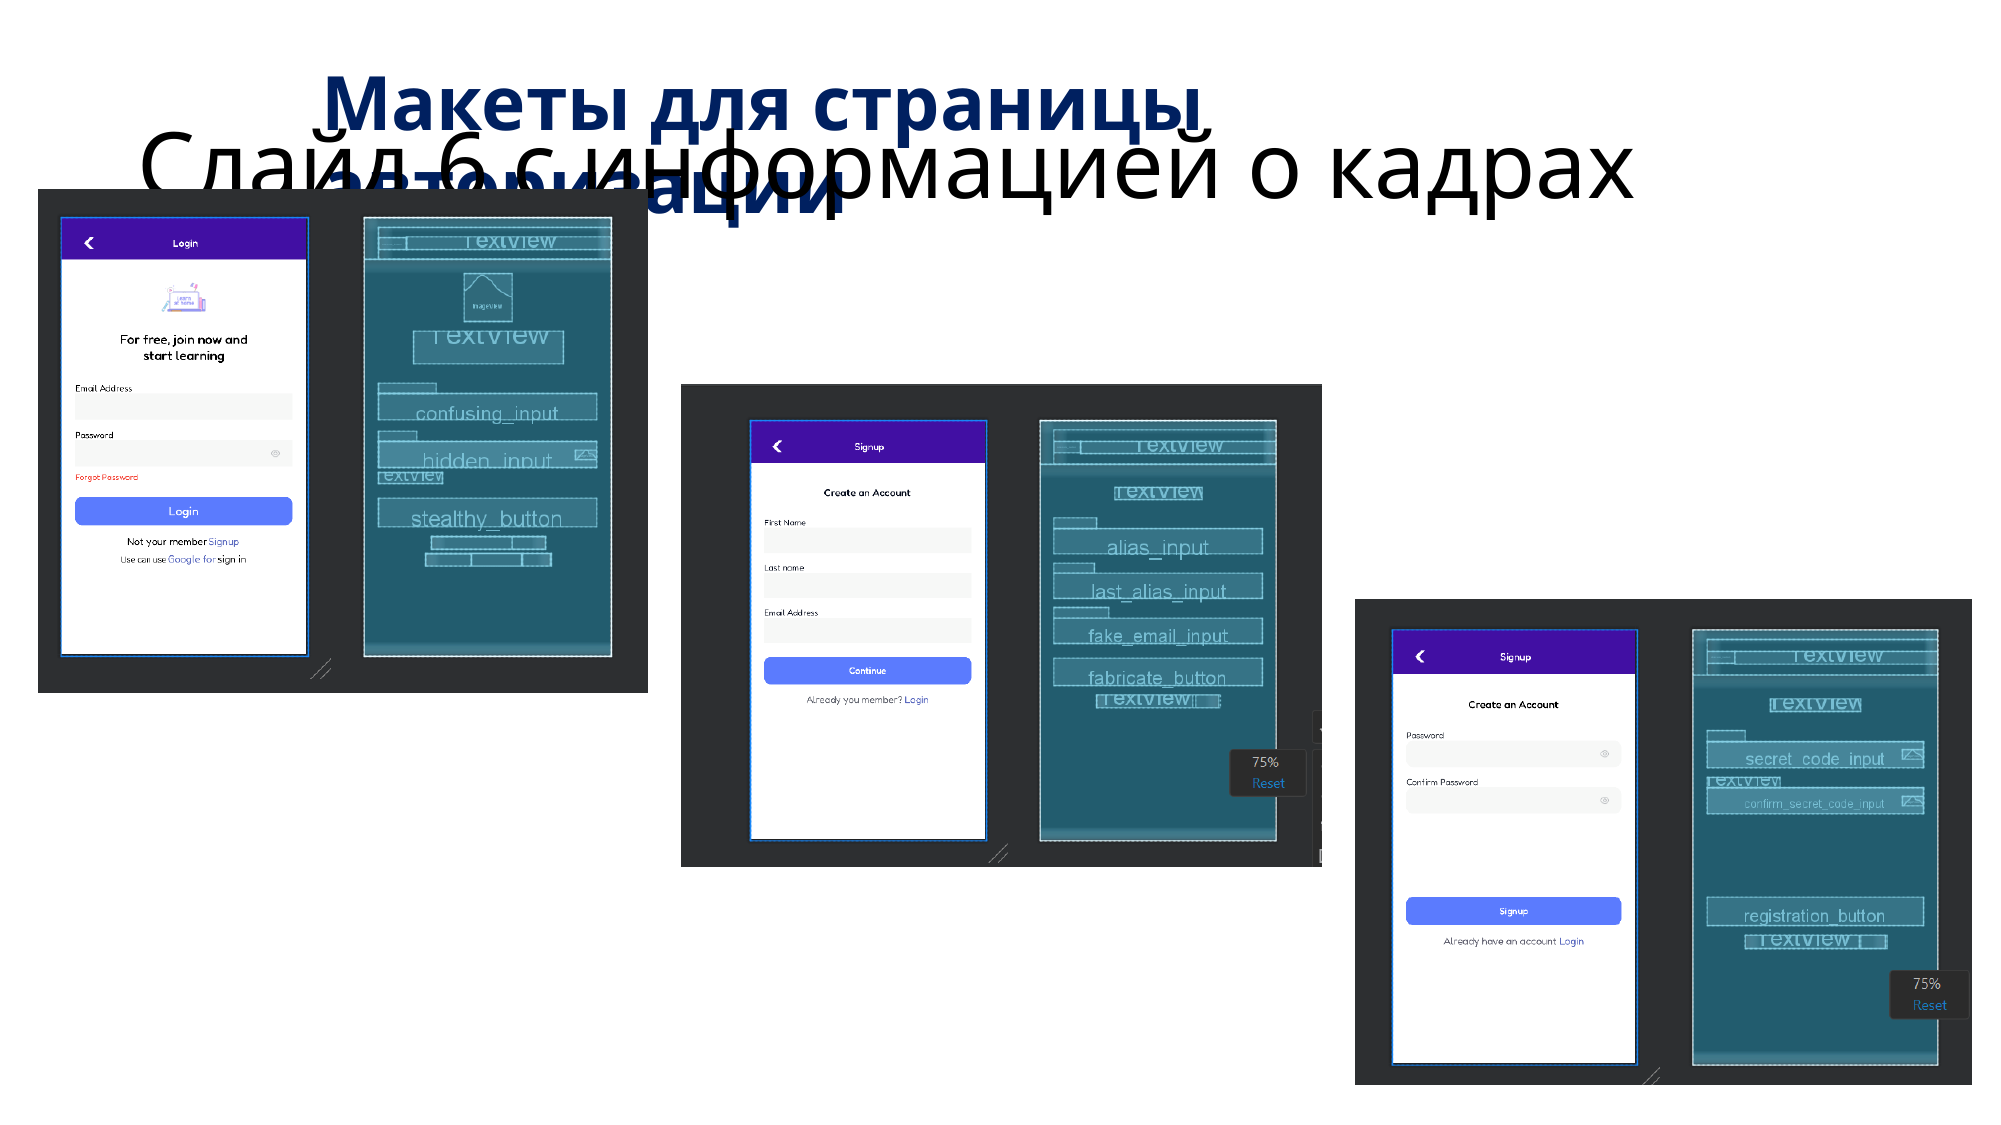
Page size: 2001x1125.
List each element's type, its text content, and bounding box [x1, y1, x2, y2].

picture [681, 384, 1322, 867]
title Слайд 6 с информацией о кадрах [137, 59, 1863, 278]
picture [1355, 599, 1972, 1085]
picture [38, 189, 648, 693]
